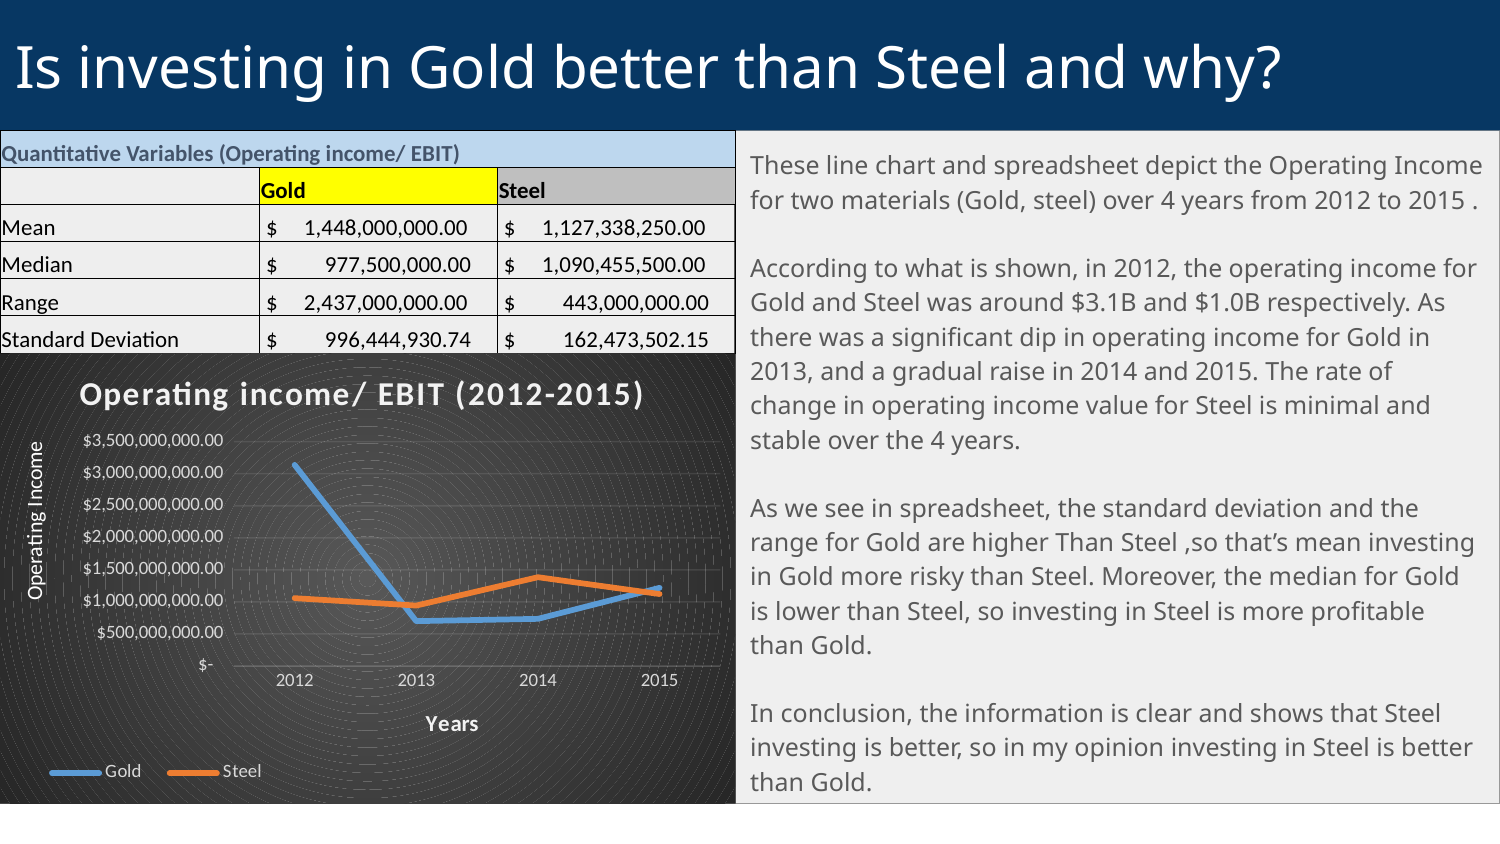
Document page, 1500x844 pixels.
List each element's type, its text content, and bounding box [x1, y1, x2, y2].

table_cell Range [1, 279, 259, 315]
table_cell $ 977,500,000.00 [260, 242, 497, 278]
table_cell $ 1,090,455,500.00 [498, 242, 735, 278]
table_cell Median [1, 242, 259, 278]
table_cell $ 443,000,000.00 [498, 279, 735, 315]
title Is investing in Gold better than Steel and why? [0, 0, 1500, 131]
table_cell $ 2,437,000,000.00 [260, 279, 497, 315]
table_header Quantitative Variables (Operating income/ EBIT) [1, 131, 735, 167]
table_cell Standard Deviation [1, 316, 259, 351]
table_cell $ 162,473,502.15 [498, 316, 735, 352]
table_cell $ 1,448,000,000.00 [260, 205, 497, 241]
table_cell Gold [260, 168, 497, 204]
list These line chart and spreadsheet depict the Operating Income for two materials (Gold, steel) over 4 years from 2012 to 2015 . According to what is shown, in 2012, the operating income for Gold and Steel was around $3.1B and $1.0B respectively. As there was a significant dip in operating income for Gold in 2013, and a gradual raise in 2014 and 2015. The rate of change in operating income value for Steel is minimal and stable over the 4 years. As we see in spreadsheet, the standard deviation and the range for Gold are higher Than Steel ,so that’s mean investing in Gold more risky than Steel. Moreover, the median for Gold is lower than Steel, so investing in Steel is more profitable than Gold. In conclusion, the information is clear and shows that Steel investing is better, so in my opinion investing in Steel is better than Gold. [736, 131, 1500, 804]
table_cell $ 996,444,930.74 [260, 316, 497, 351]
table_cell [1, 168, 259, 204]
chart [0, 353, 736, 804]
table_cell $ 1,127,338,250.00 [498, 205, 735, 241]
table_cell Mean [1, 205, 259, 241]
table_cell Steel [498, 168, 735, 204]
